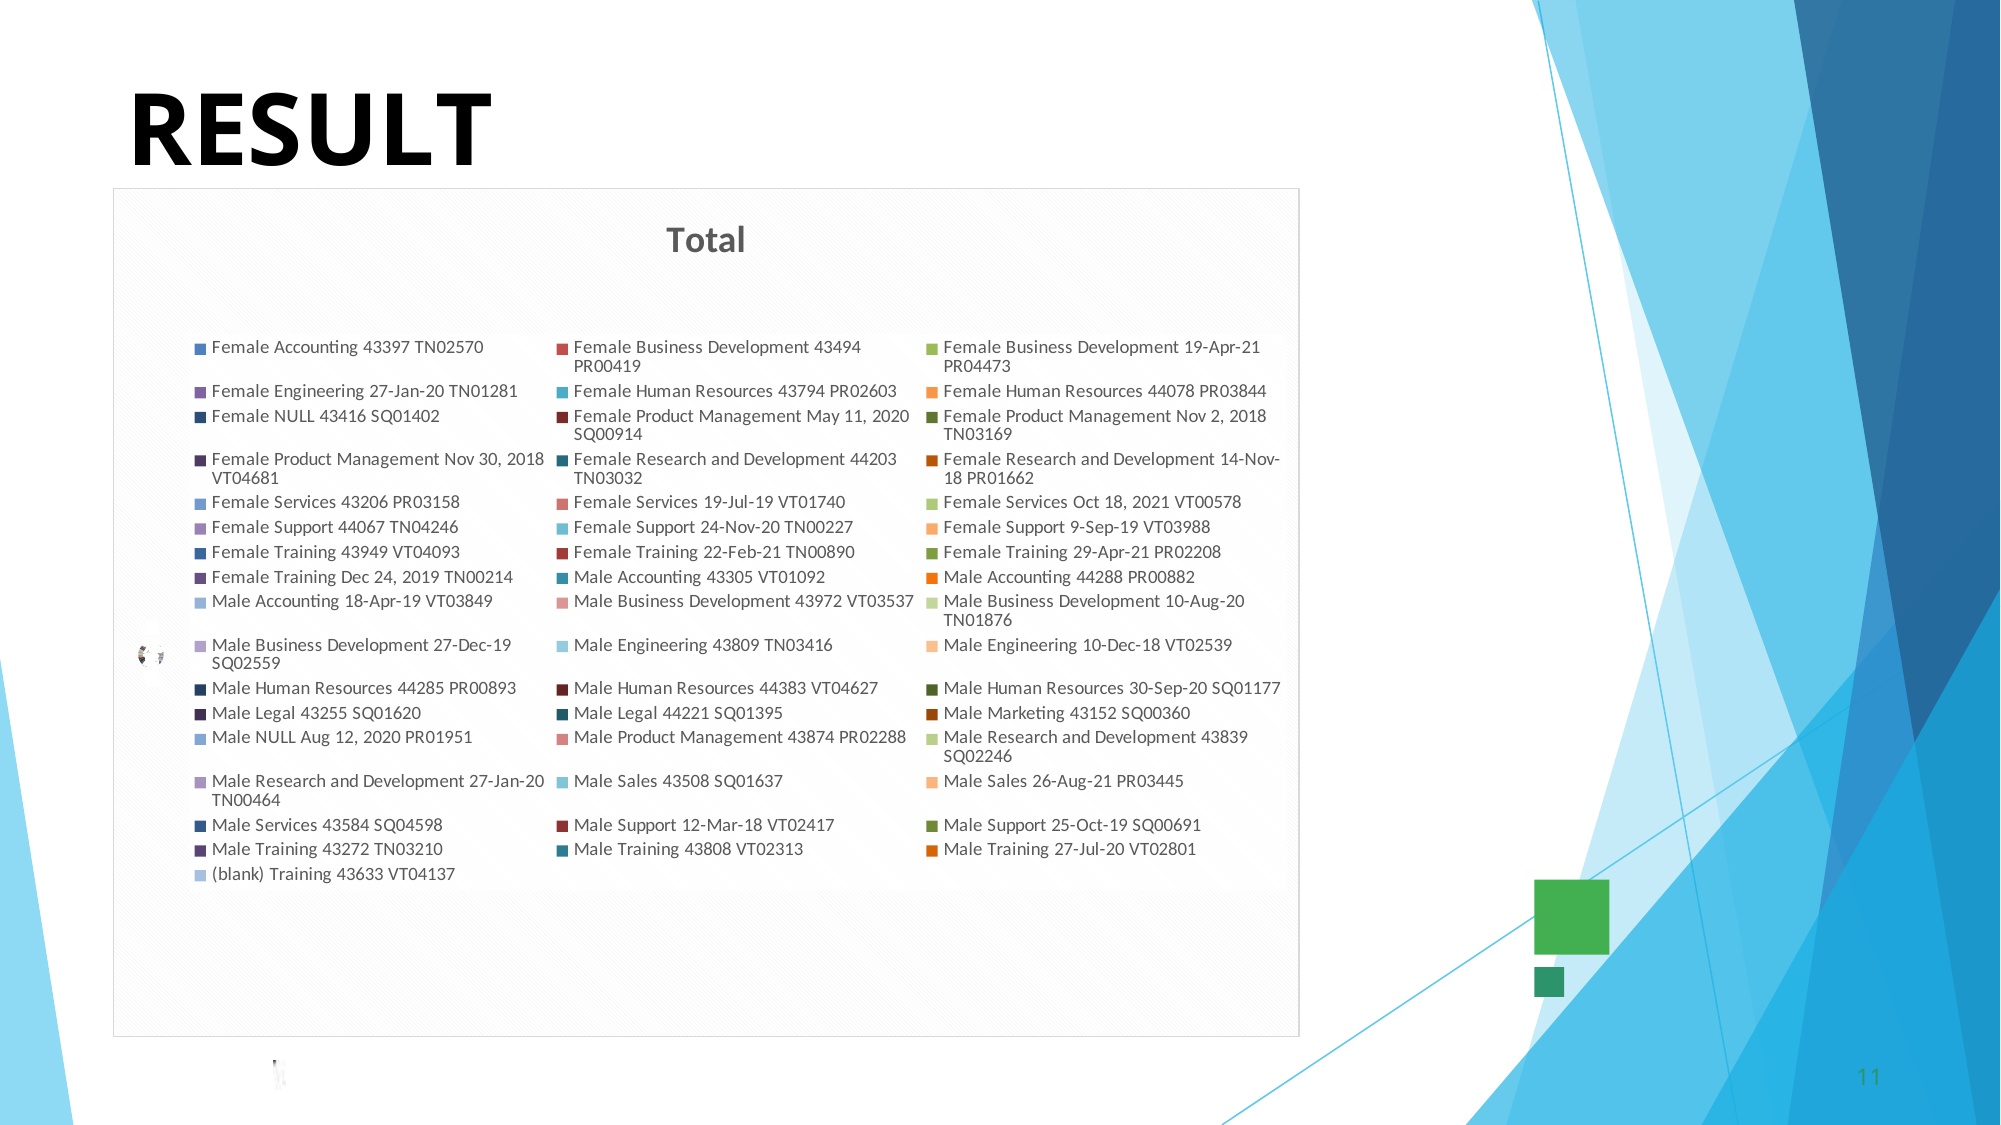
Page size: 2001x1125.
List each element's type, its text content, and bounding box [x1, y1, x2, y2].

text_box [1534, 967, 1565, 997]
title RESULTS [123, 63, 524, 185]
text_box [1534, 879, 1610, 955]
chart [112, 187, 1301, 1038]
picture [273, 1060, 287, 1091]
text_box 11 [1849, 1061, 1888, 1095]
